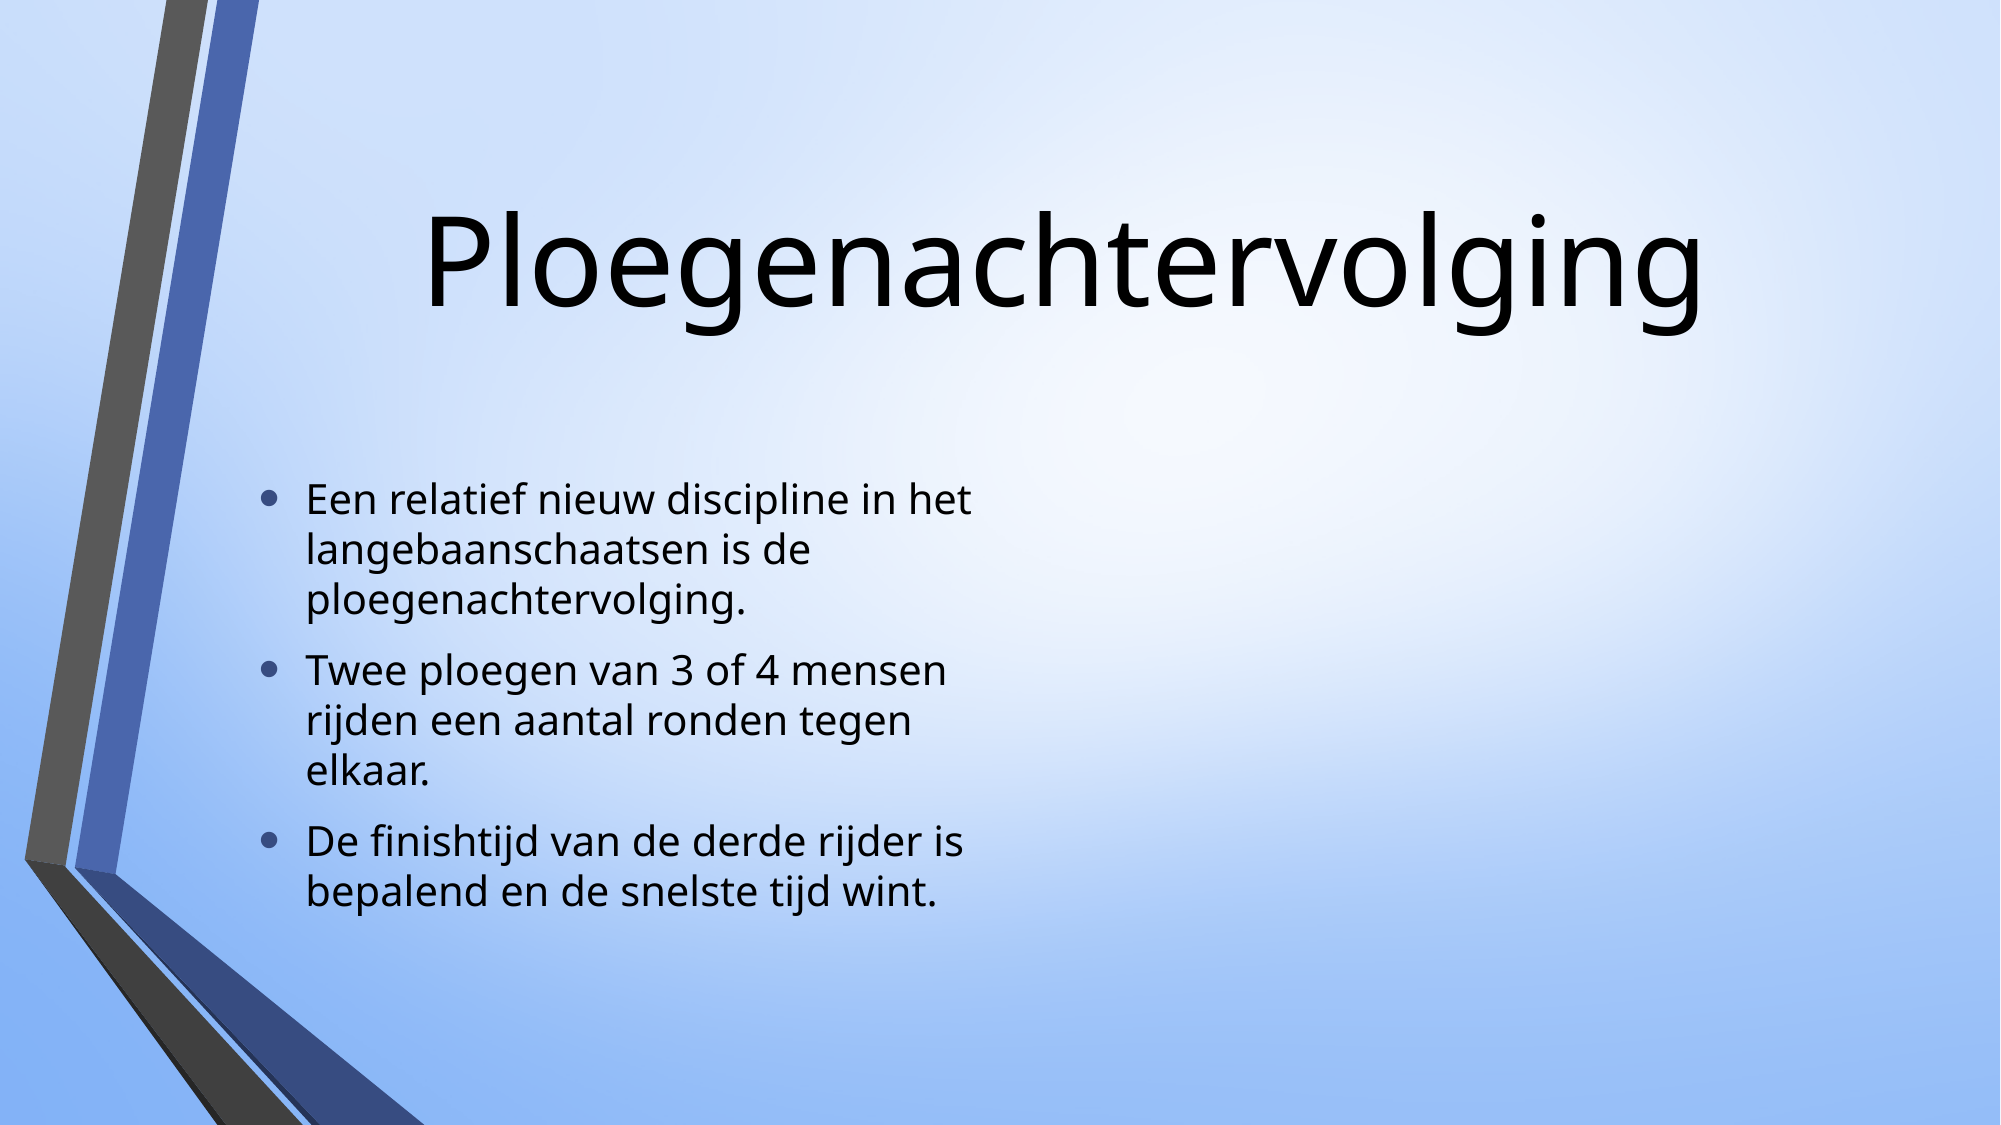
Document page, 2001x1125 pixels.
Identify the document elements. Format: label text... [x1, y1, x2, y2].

list Een relatief nieuw discipline in het langebaanschaatsen is de ploegenachtervolging. Twee ploegen van 3 of 4 mensen rijden een aantal ronden tegen elkaar. De finishtijd van de derde rijder is bepalend en de snelste tijd wint. [243, 437, 1047, 950]
title Ploegenachtervolging [243, 112, 1887, 400]
